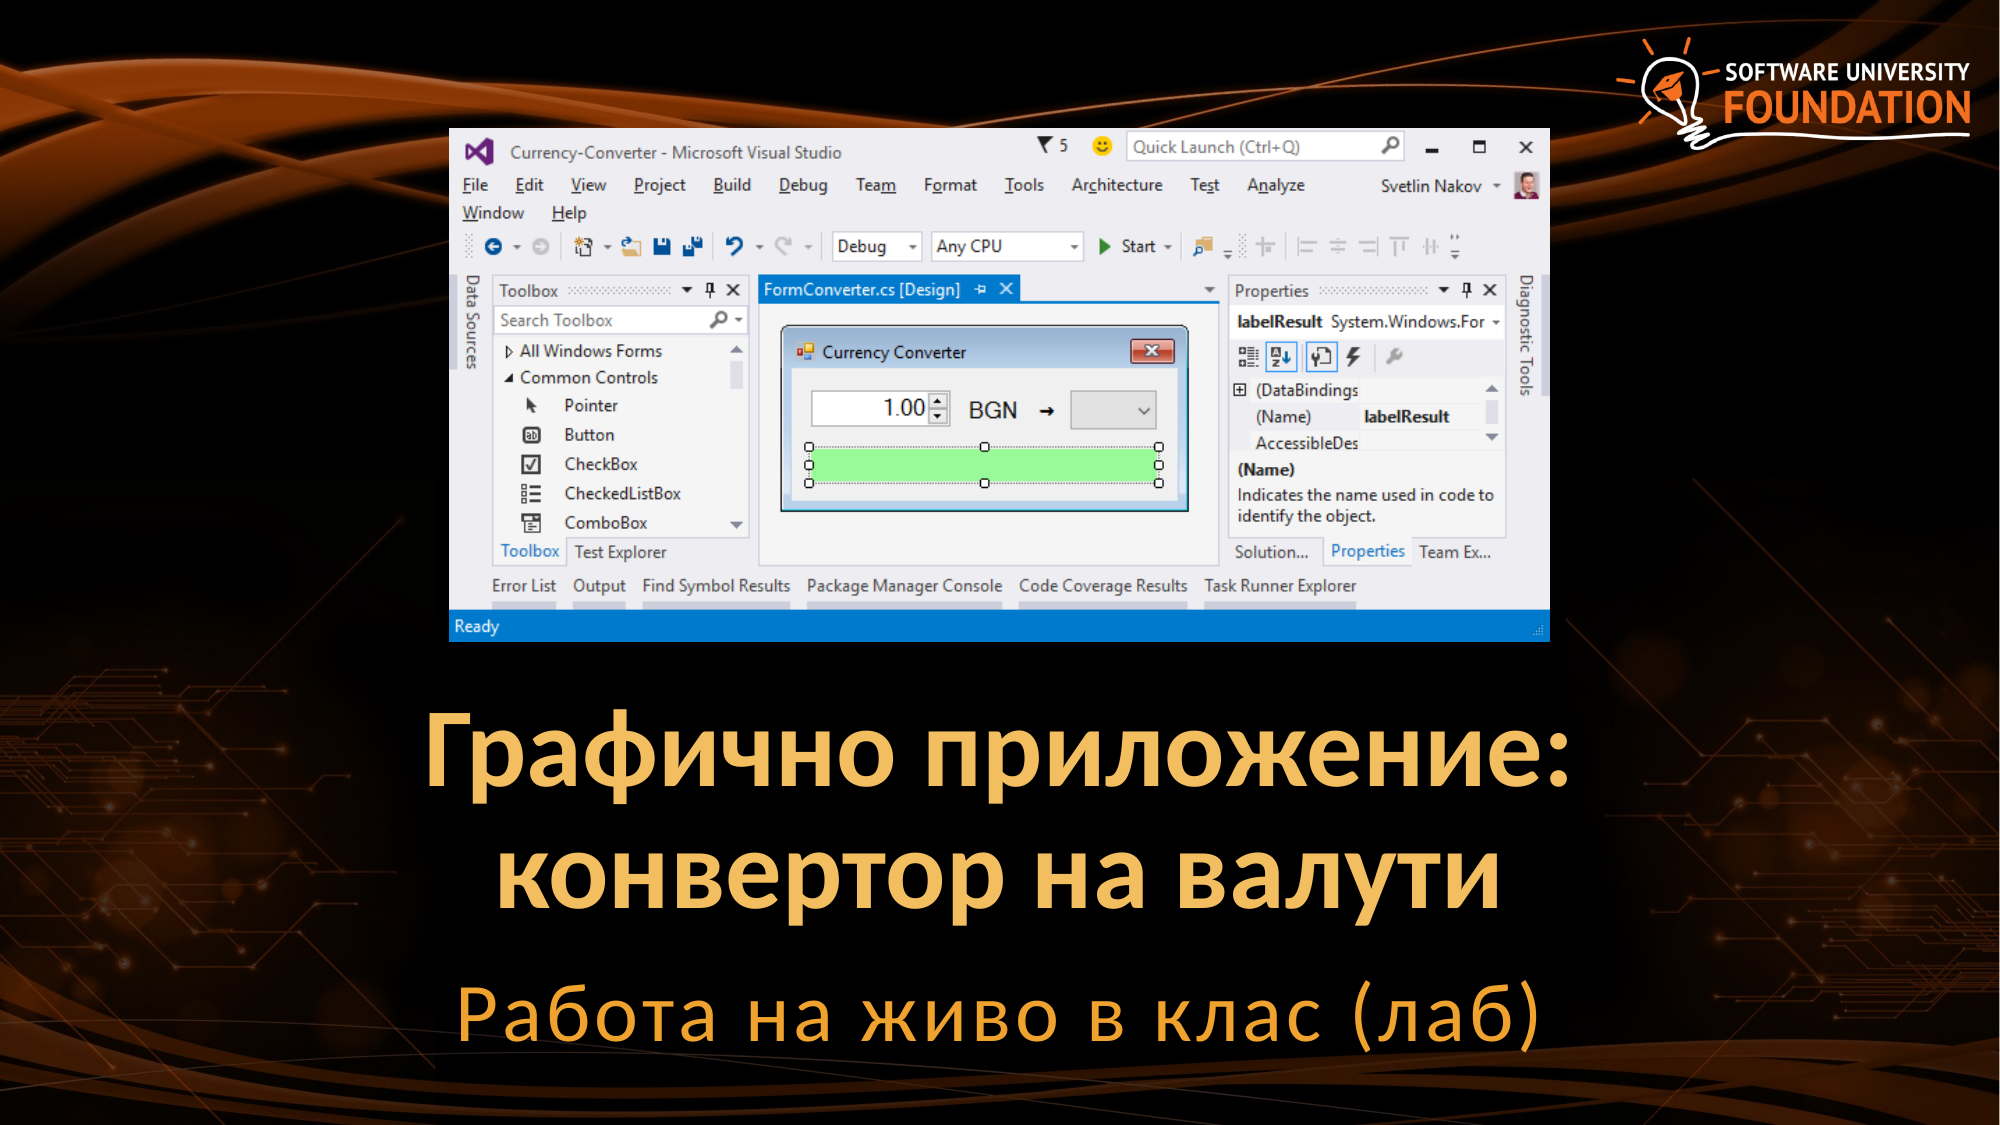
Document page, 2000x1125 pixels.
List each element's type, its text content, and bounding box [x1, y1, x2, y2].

title Графично приложение: конвертор на валути [149, 681, 1850, 939]
picture [0, 0, 2000, 1125]
list Работа на живо в клас (лаб) [149, 947, 1850, 1066]
